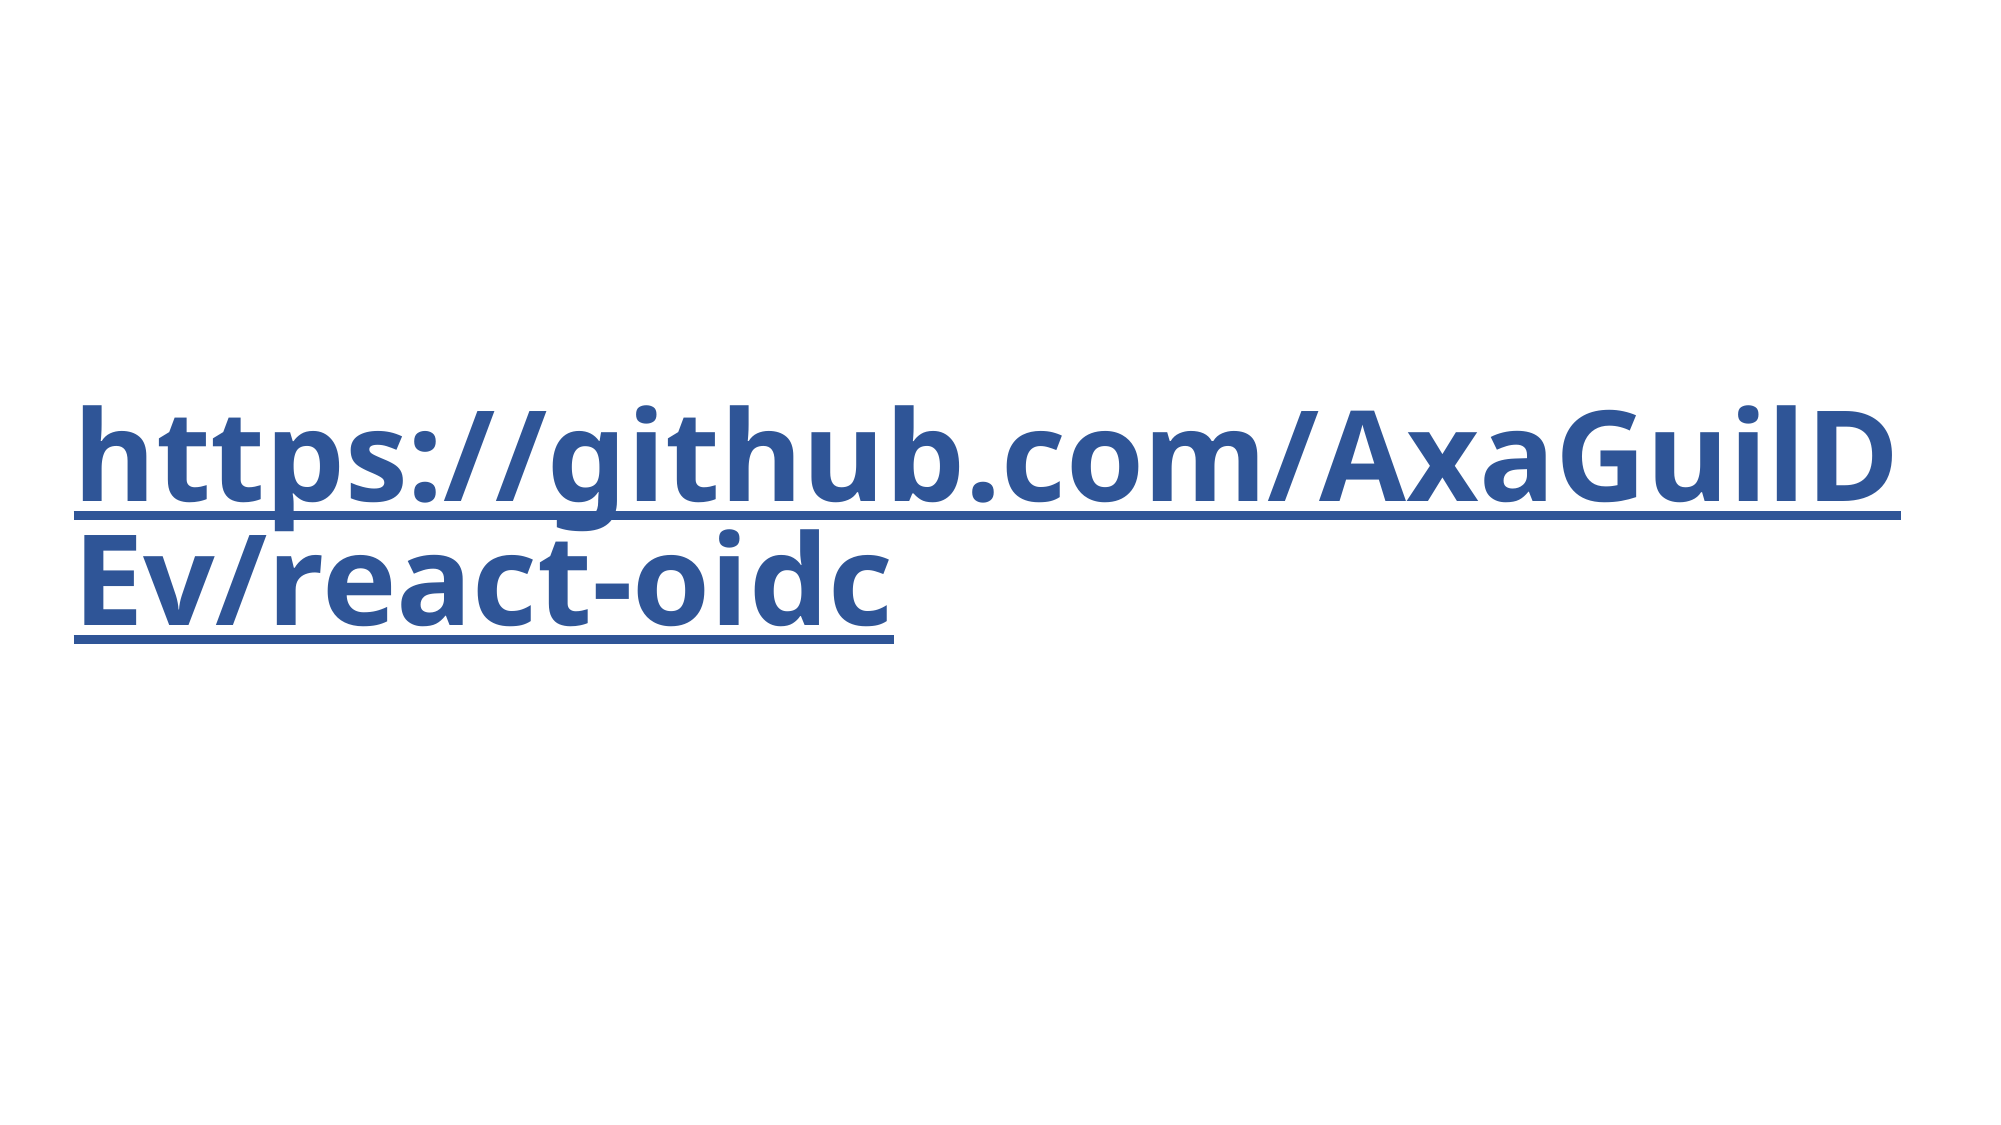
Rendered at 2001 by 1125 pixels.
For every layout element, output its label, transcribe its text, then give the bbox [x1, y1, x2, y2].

title https://github.com/AxaGuilDEv/react-oidc [58, 370, 1934, 829]
